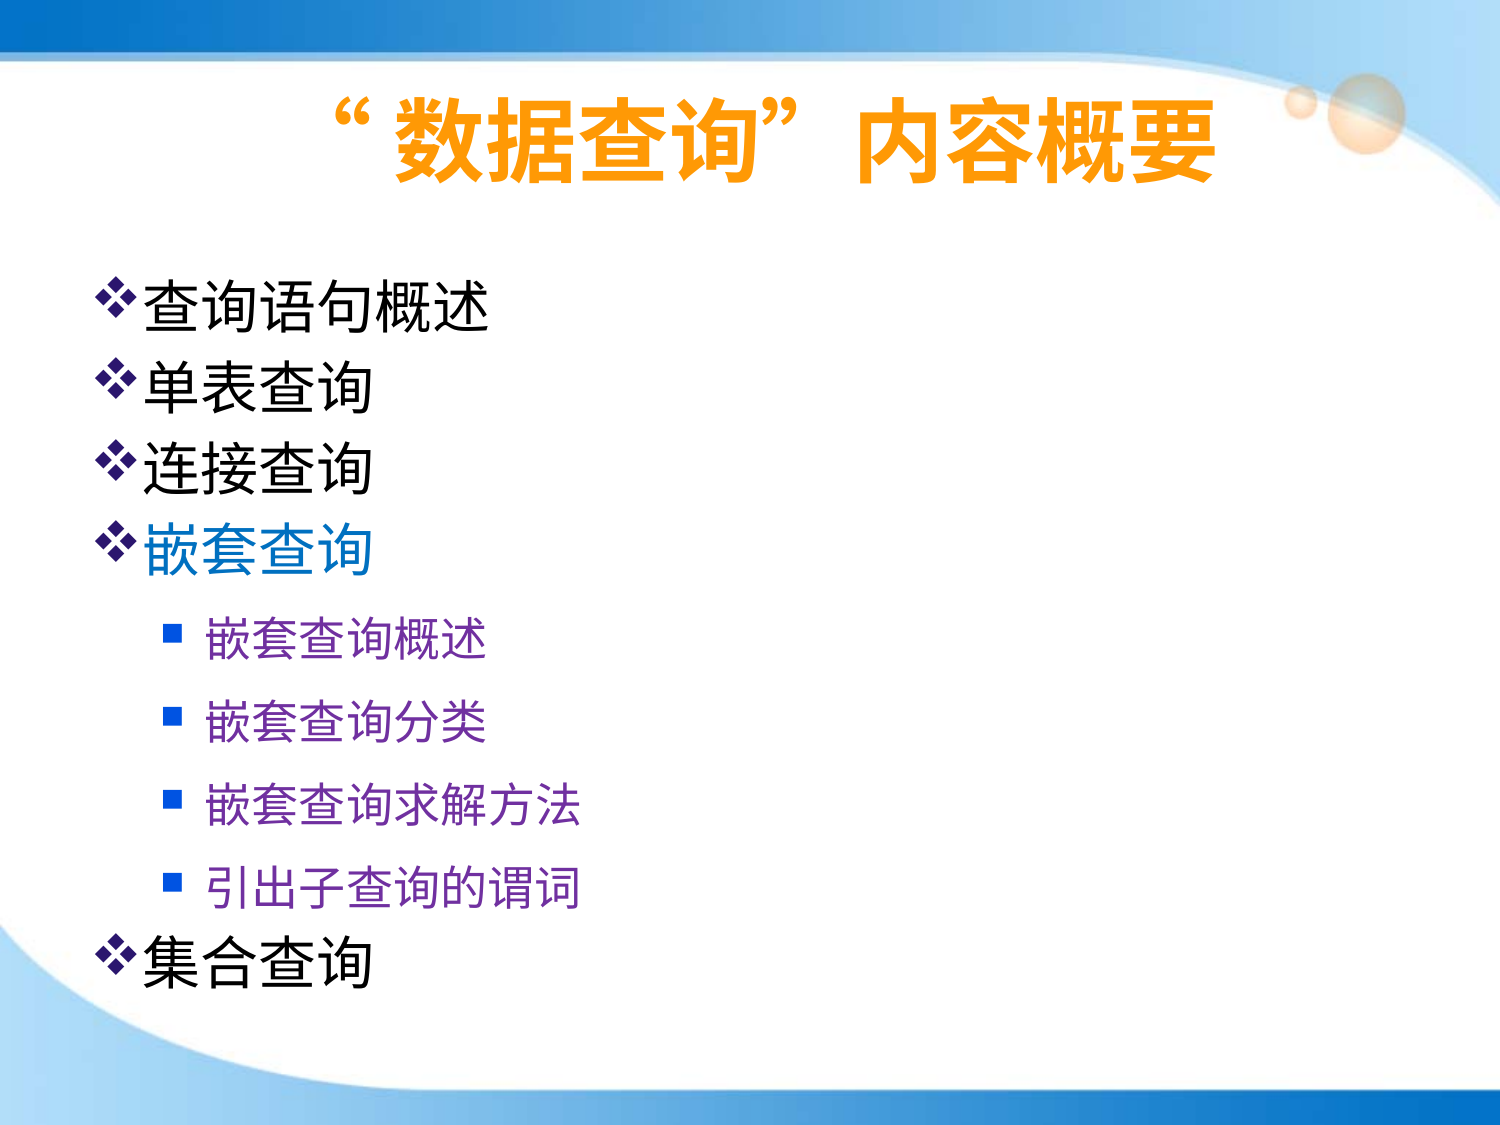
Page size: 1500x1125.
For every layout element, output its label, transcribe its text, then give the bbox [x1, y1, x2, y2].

list 查询语句概述 单表查询 连接查询 嵌套查询 嵌套查询概述 嵌套查询分类 嵌套查询求解方法 引出子查询的谓词 集合查询 [74, 262, 1426, 1006]
title “数据查询”内容概要 [75, 45, 1425, 233]
picture [0, 0, 1500, 1125]
